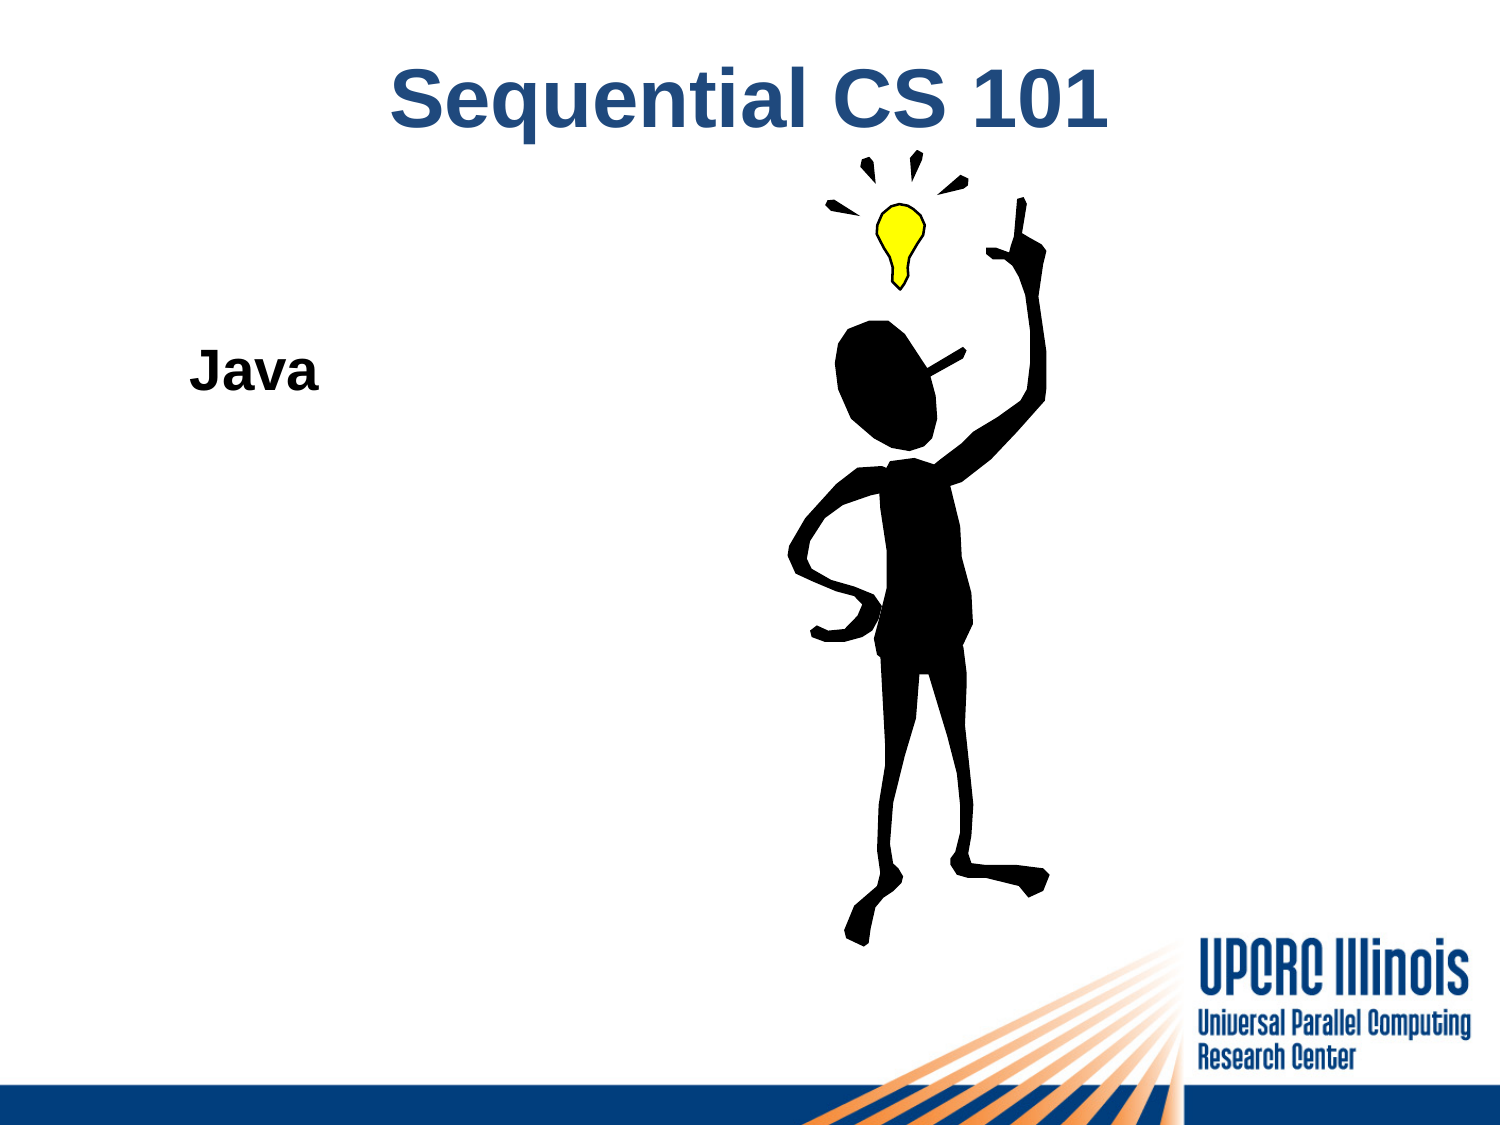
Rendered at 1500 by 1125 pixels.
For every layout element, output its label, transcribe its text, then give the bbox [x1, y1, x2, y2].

picture [0, 149, 1500, 1125]
title Sequential CS 101 [74, 0, 1426, 188]
text_box Java [174, 324, 488, 410]
